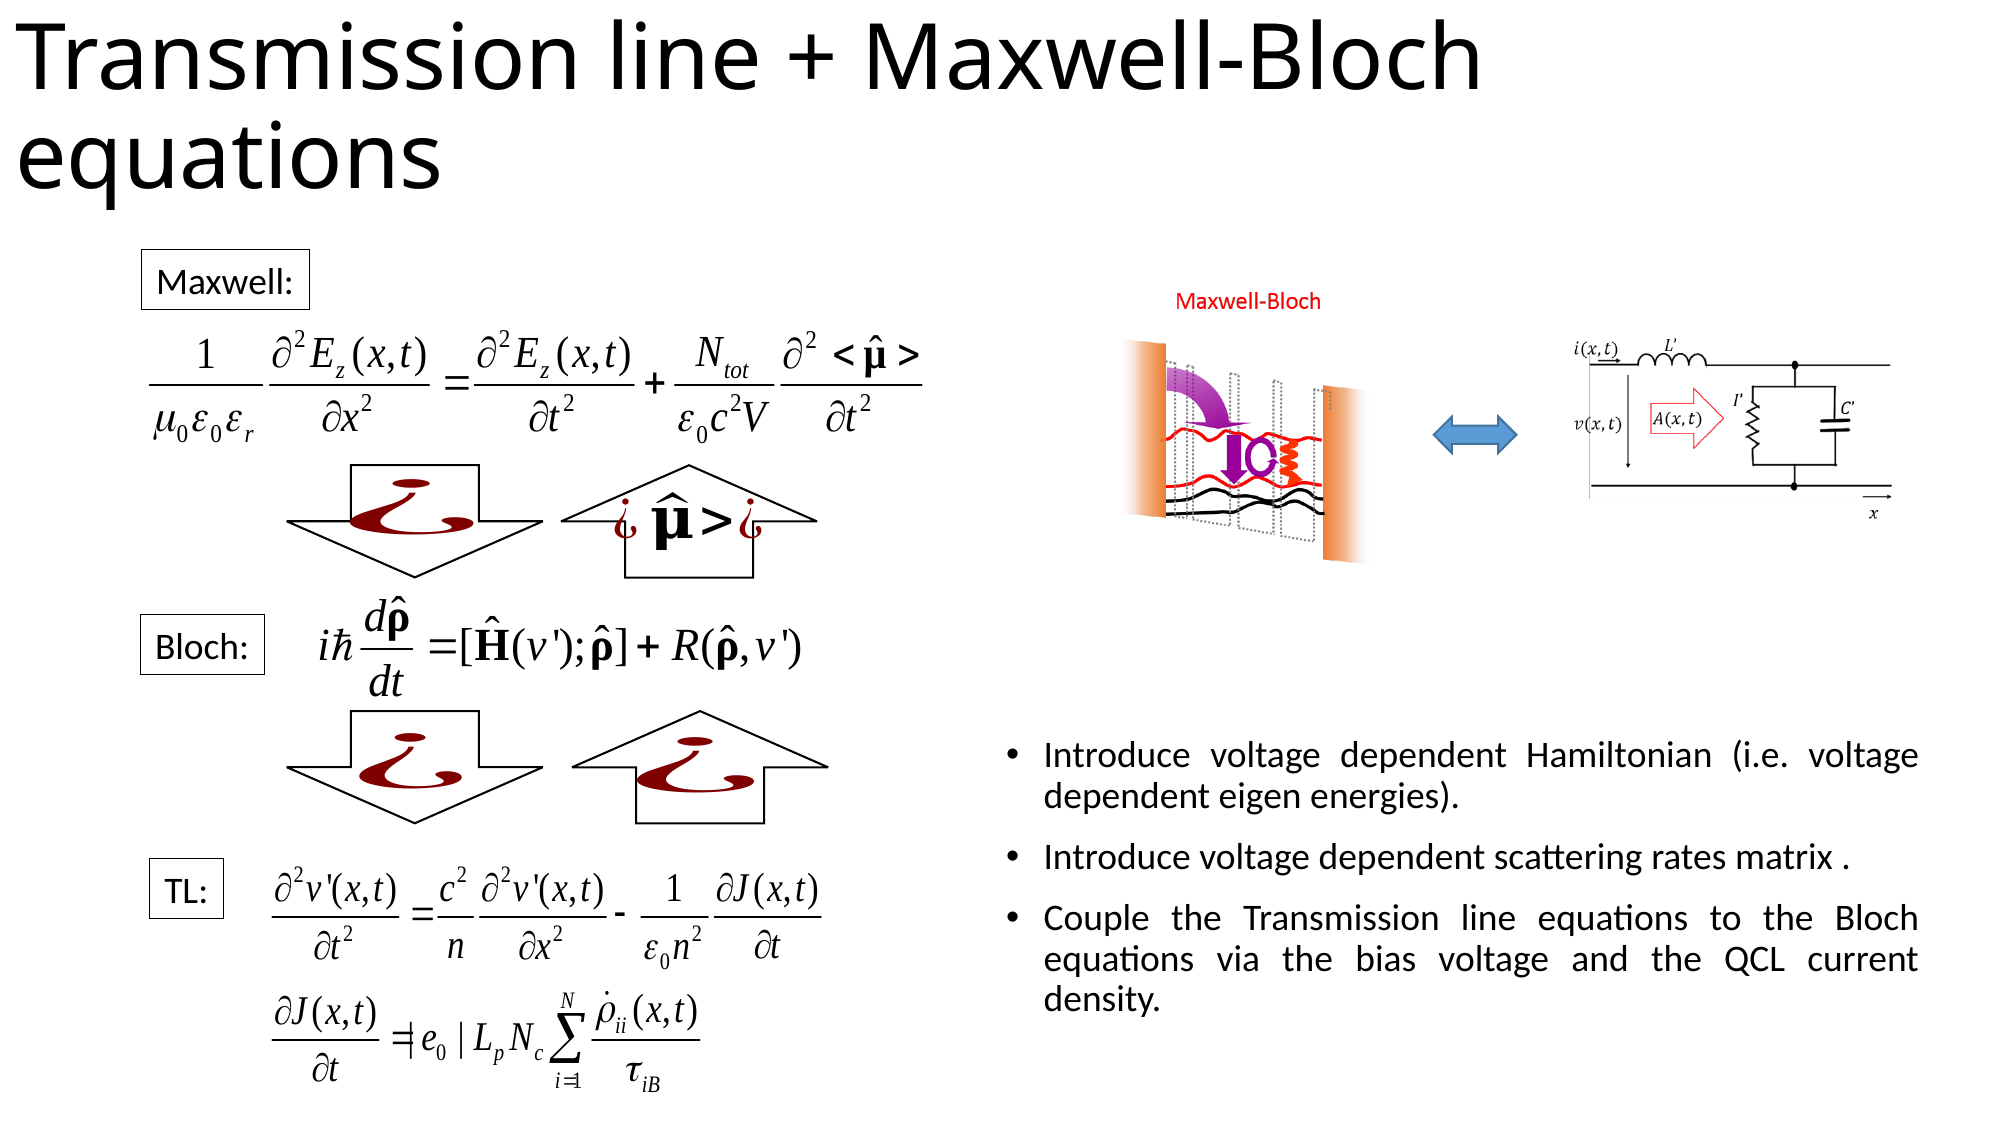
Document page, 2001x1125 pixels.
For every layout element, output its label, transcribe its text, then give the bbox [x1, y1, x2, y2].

text_box [1432, 414, 1518, 456]
picture [1118, 277, 1377, 564]
title Transmission line + Maxwell-Bloch equations [0, 0, 1725, 218]
picture [1566, 331, 1900, 523]
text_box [137, 249, 929, 1102]
